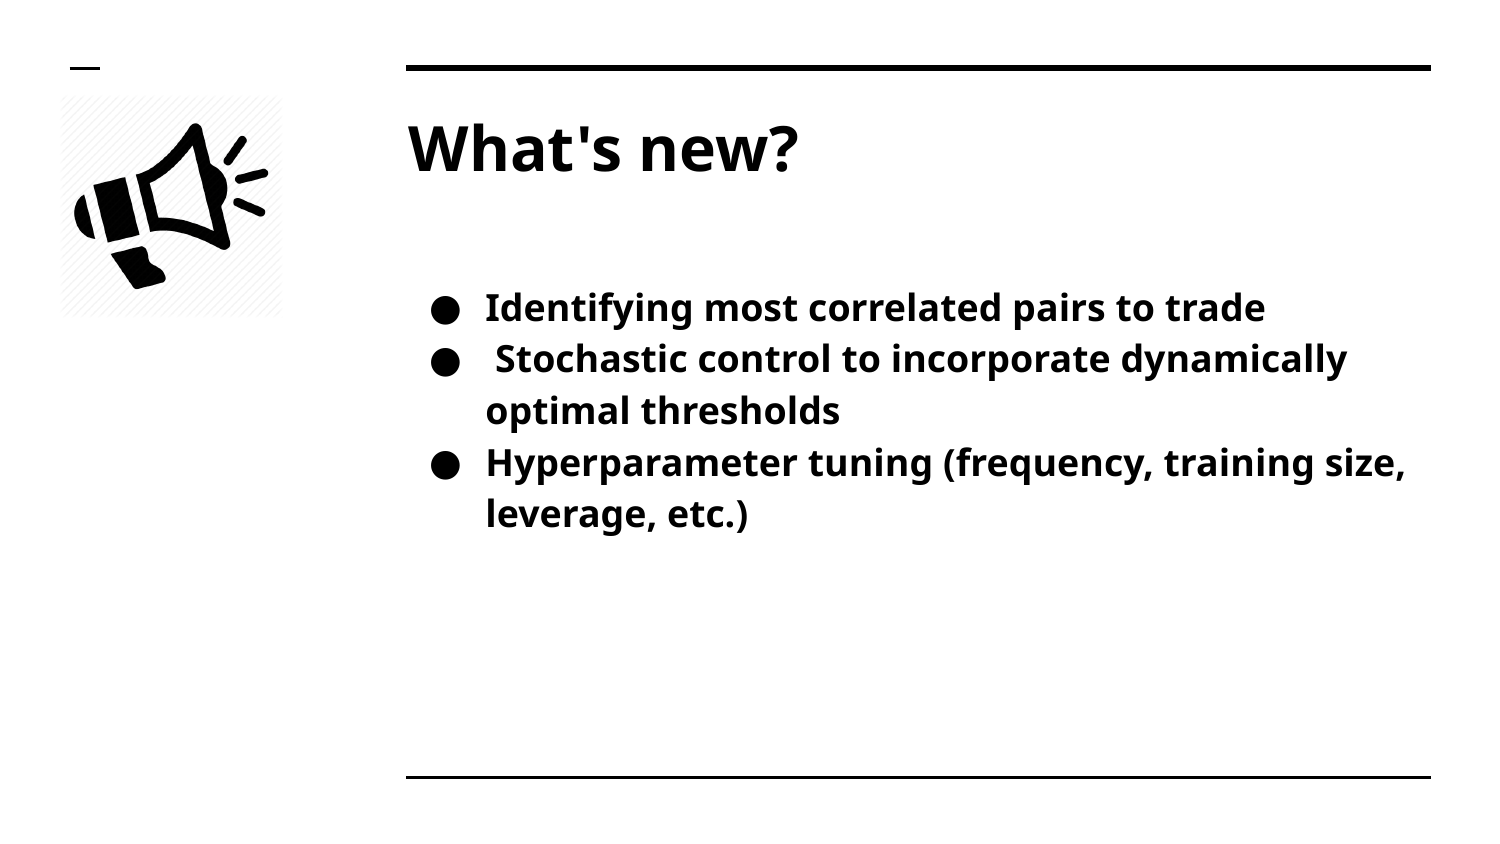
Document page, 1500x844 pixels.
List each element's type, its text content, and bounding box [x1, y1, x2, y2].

title What's new? [393, 94, 1431, 199]
picture [59, 94, 283, 318]
list Identifying most correlated pairs to trade Stochastic control to incorporate dynamically optimal thresholds Hyperparameter tuning (frequency, training size, leverage, etc.) [395, 261, 1433, 755]
